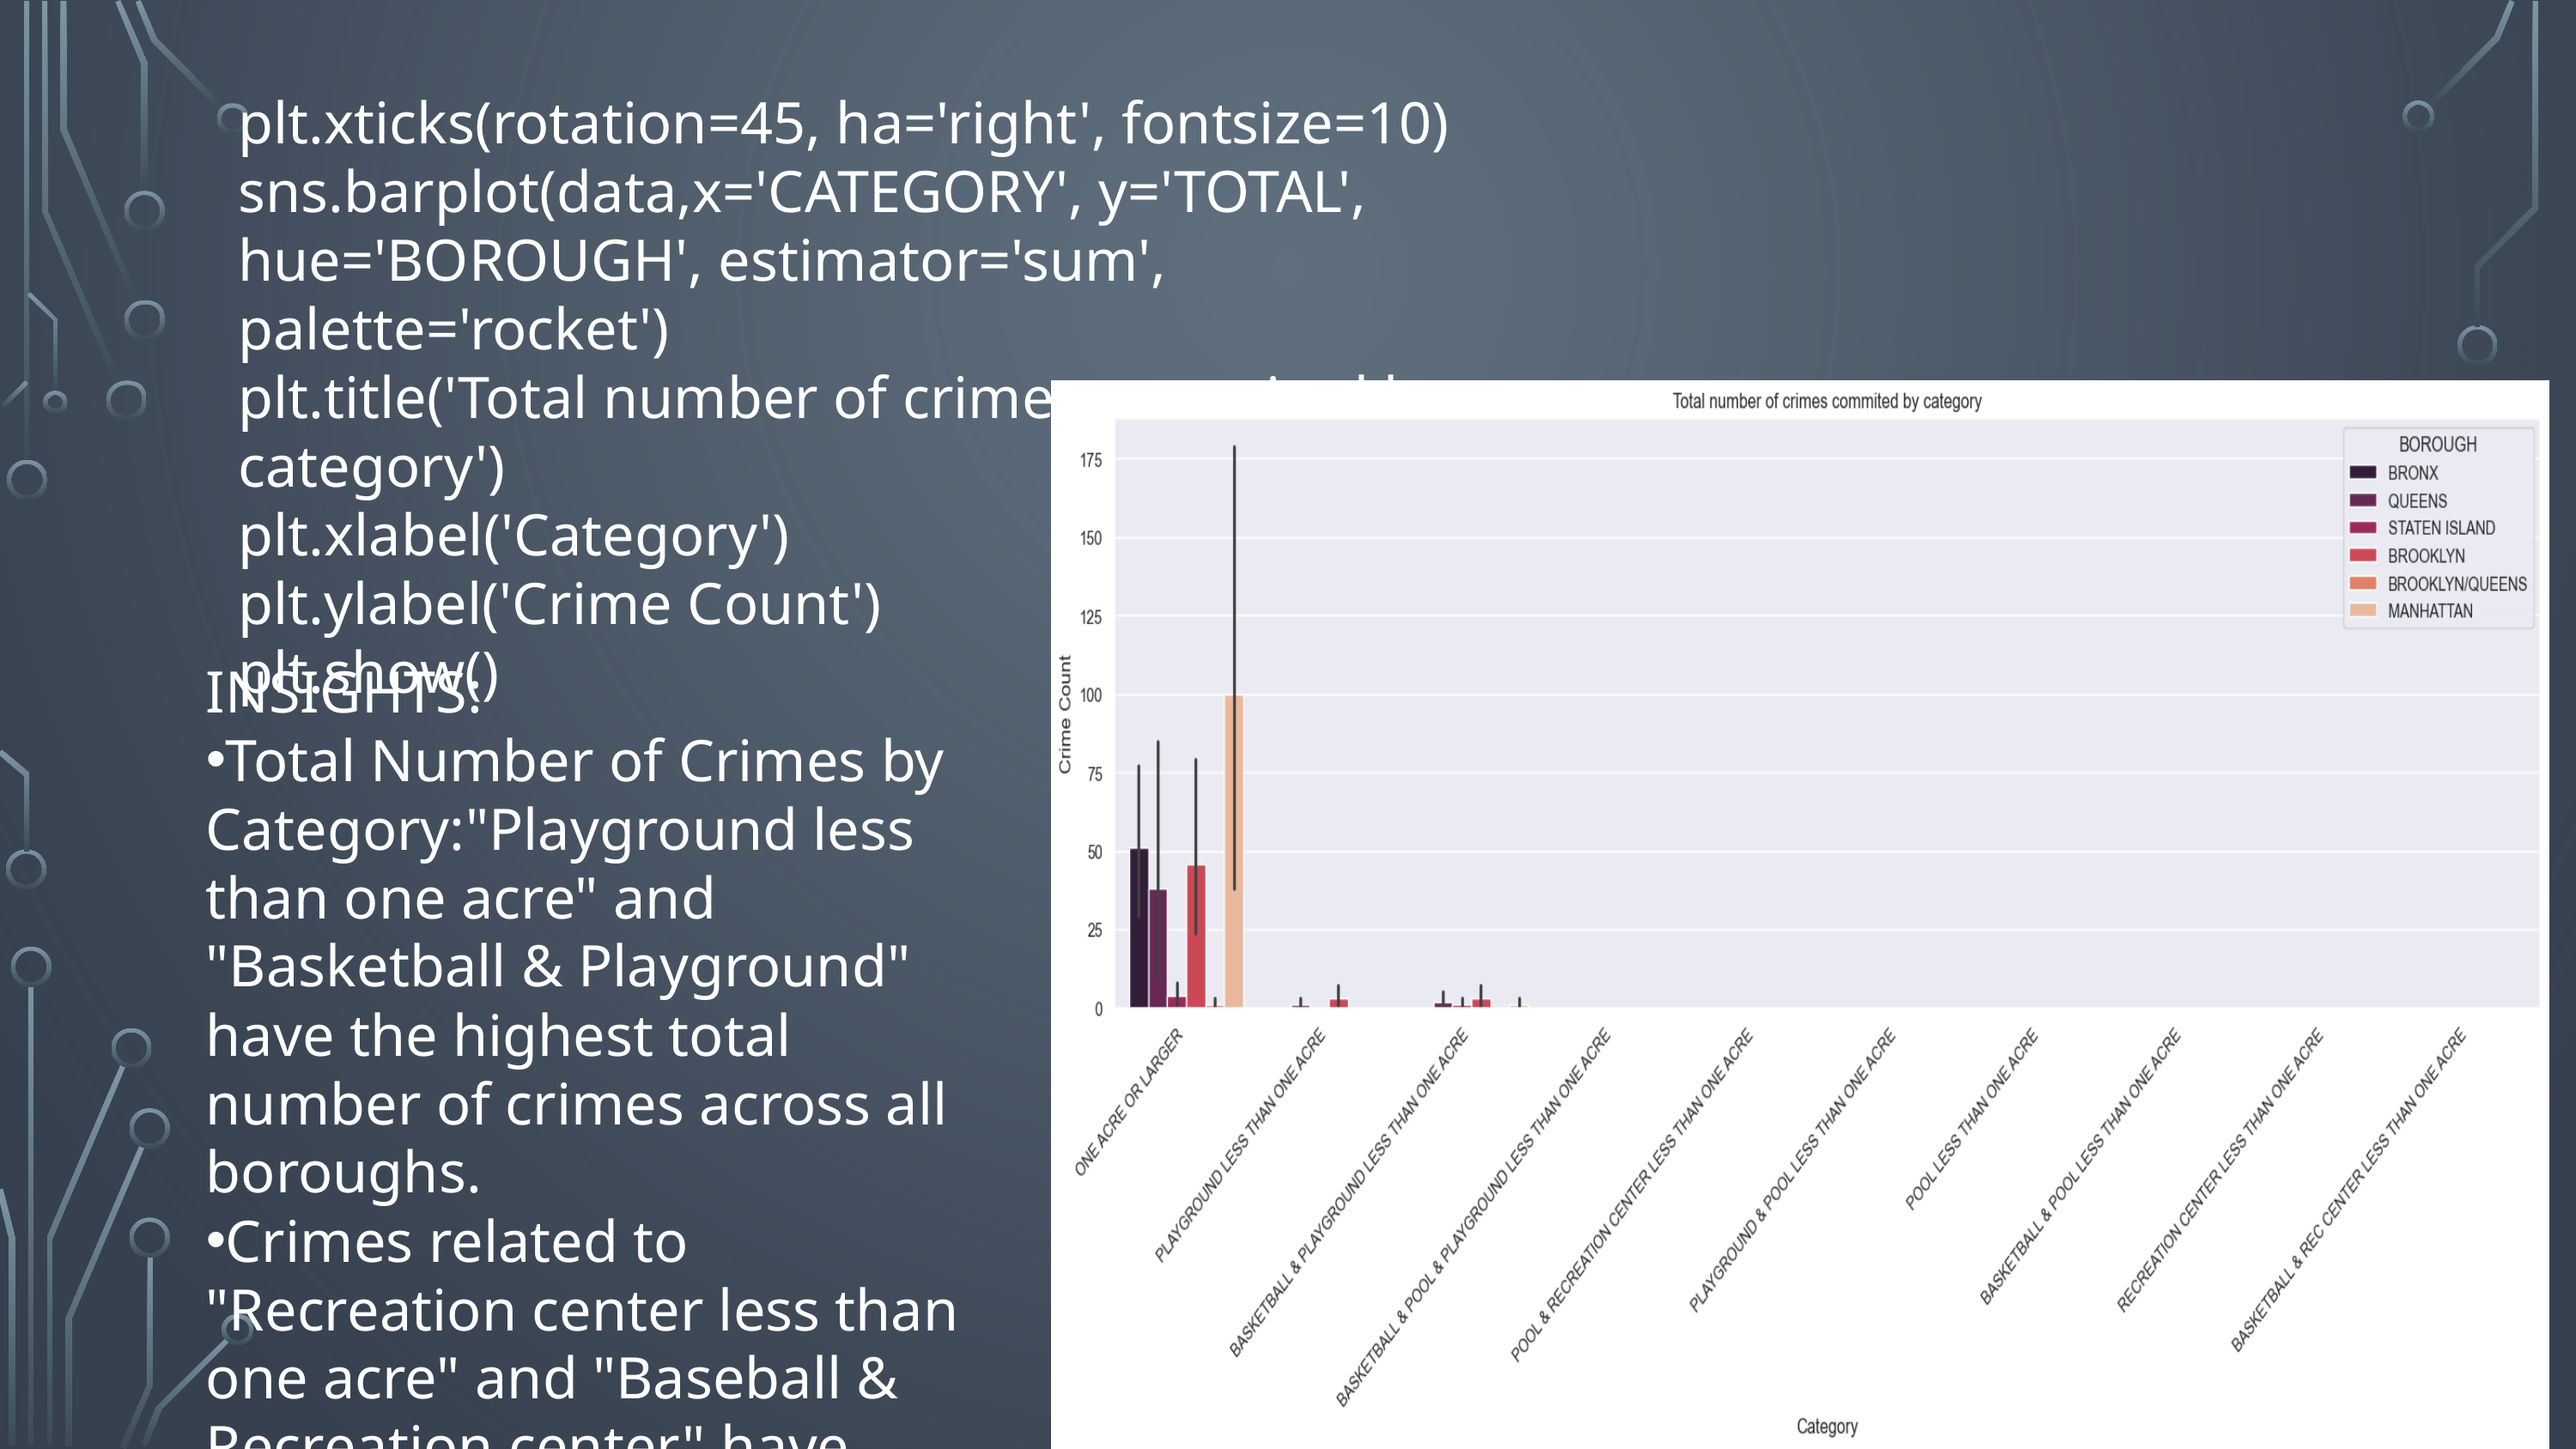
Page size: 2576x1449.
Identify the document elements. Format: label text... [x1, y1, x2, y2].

picture [1051, 380, 2549, 1449]
text_box plt.xticks(rotation=45, ha='right', fontsize=10) sns.barplot(data,x='CATEGORY', y='TOTAL', hue='BOROUGH', estimator='sum', palette='rocket') plt.title('Total number of crimes commited by category') plt.xlabel('Category') plt.ylabel('Crime Count') plt.show() [225, 80, 1546, 712]
text_box INSIGHTS: Total Number of Crimes by Category:"Playground less than one acre" and "Basketball & Playground" have the highest total number of crimes across all boroughs. Crimes related to "Recreation center less than one acre" and "Baseball & Recreation center" have relatively lower occurrences. [193, 649, 1024, 1449]
